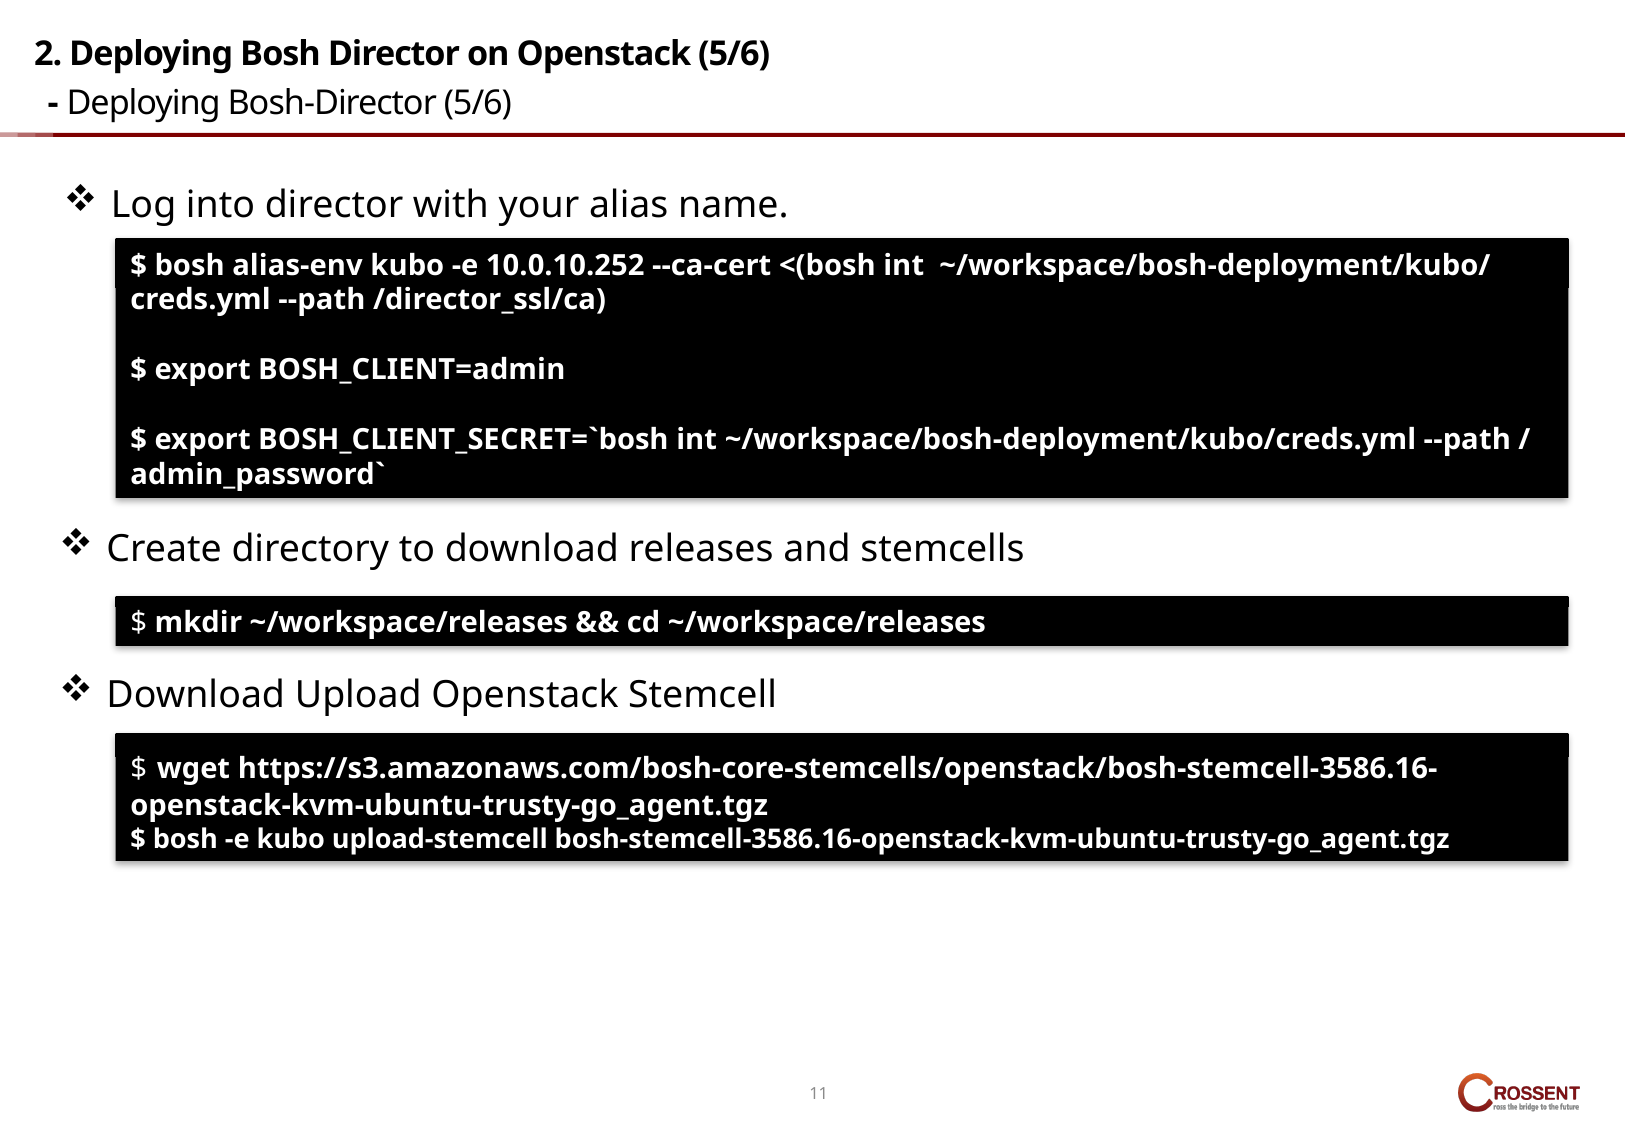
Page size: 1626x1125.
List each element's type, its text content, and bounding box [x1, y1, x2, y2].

title 2. Deploying Bosh Director on Openstack (5/6) - Deploying Bosh-Director (5/6) [19, 15, 1274, 129]
text_box Download Upload Openstack Stemcell [44, 662, 1486, 723]
text_box Create directory to download releases and stemcells [44, 471, 1486, 577]
picture [1458, 1073, 1580, 1112]
text_box $ bosh alias-env kubo -e 10.0.10.252 --ca-cert <(bosh int ~/workspace/bosh-deployment/kubo/creds.yml --path /director_ssl/ca) $ export BOSH_CLIENT=admin $ export BOSH_CLIENT_SECRET=`bosh int ~/workspace/bosh-deployment/kubo/creds.yml --path /admin_password` [115, 238, 1569, 498]
text_box $ mkdir ~/workspace/releases && cd ~/workspace/releases [115, 596, 1569, 646]
text_box Log into director with your alias name. [49, 172, 1491, 233]
text_box $ wget https://s3.amazonaws.com/bosh-core-stemcells/openstack/bosh-stemcell-3586.16-openstack-kvm-ubuntu-trusty-go_agent.tgz $ bosh -e kubo upload-stemcell bosh-stemcell-3586.16-openstack-kvm-ubuntu-trusty-go_agent.tgz [115, 733, 1569, 861]
